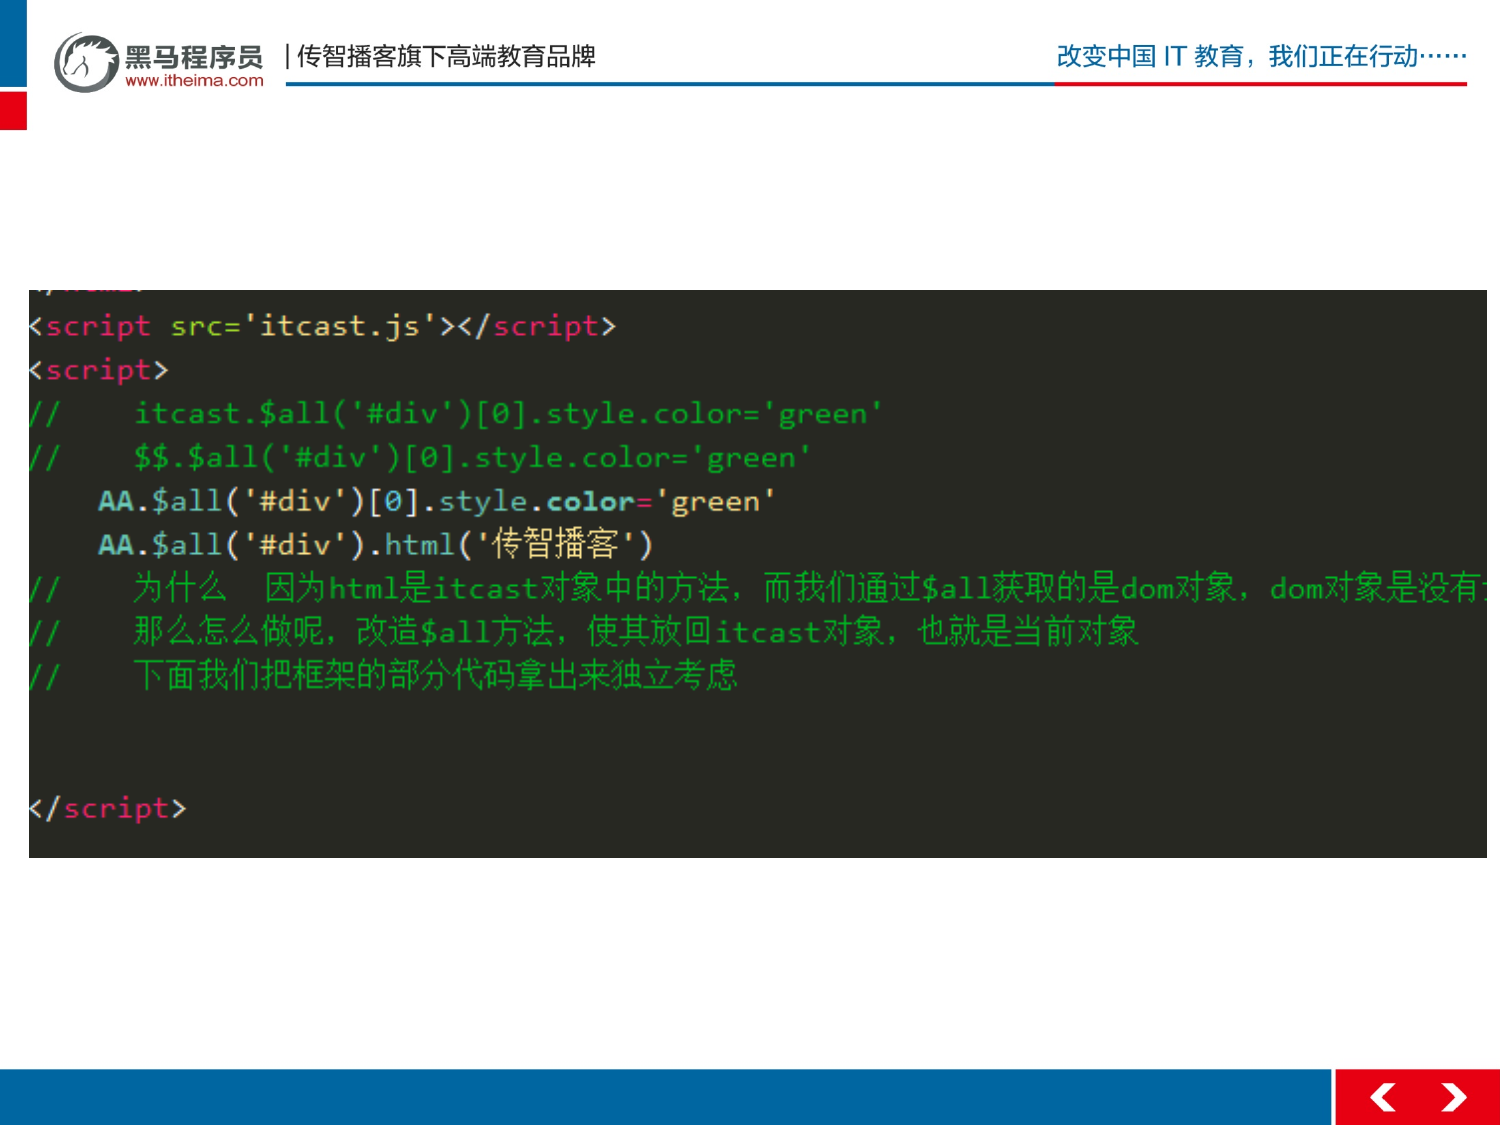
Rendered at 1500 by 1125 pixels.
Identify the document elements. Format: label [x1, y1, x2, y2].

picture [0, 0, 1500, 1125]
list [29, 290, 1487, 858]
